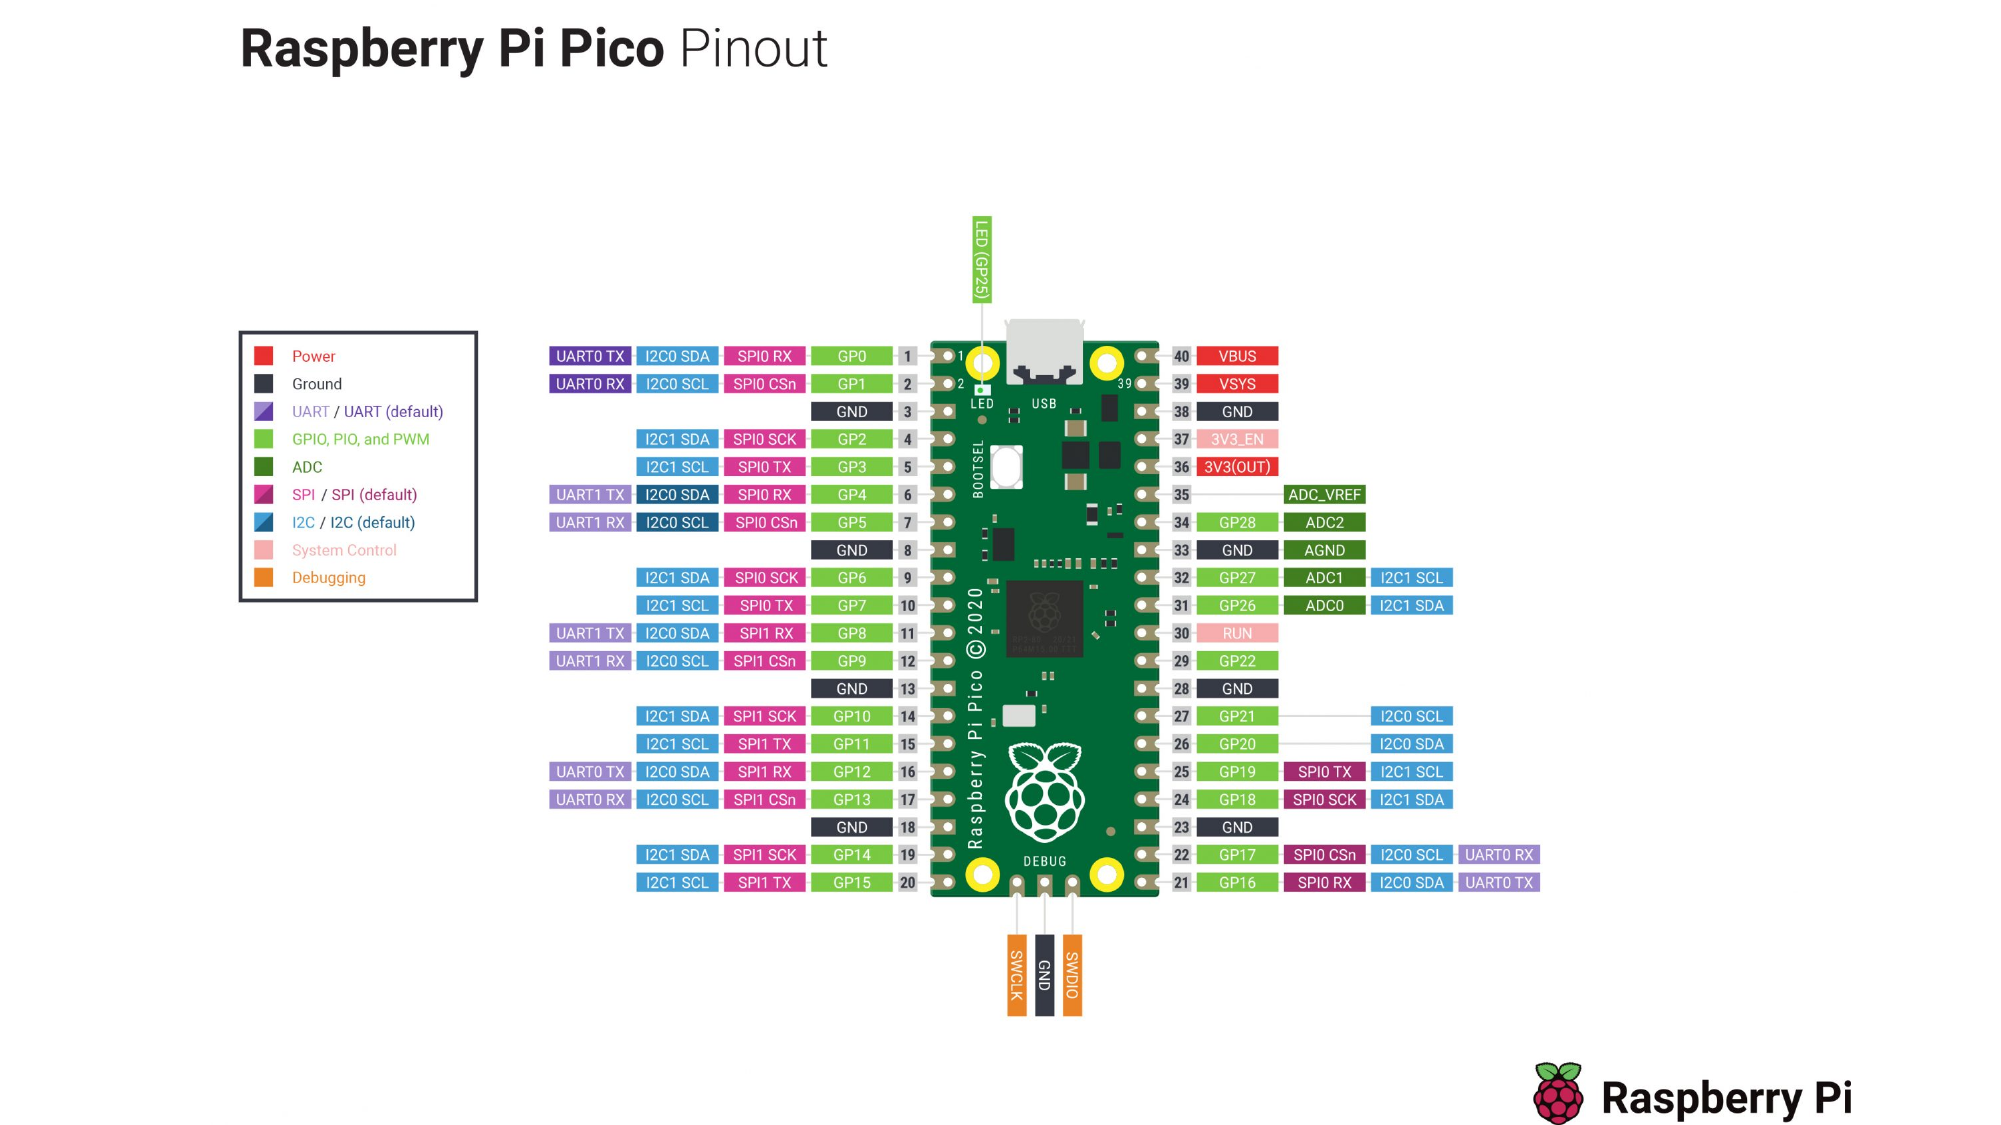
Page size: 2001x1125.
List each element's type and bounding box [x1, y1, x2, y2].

picture [149, 0, 1851, 1125]
